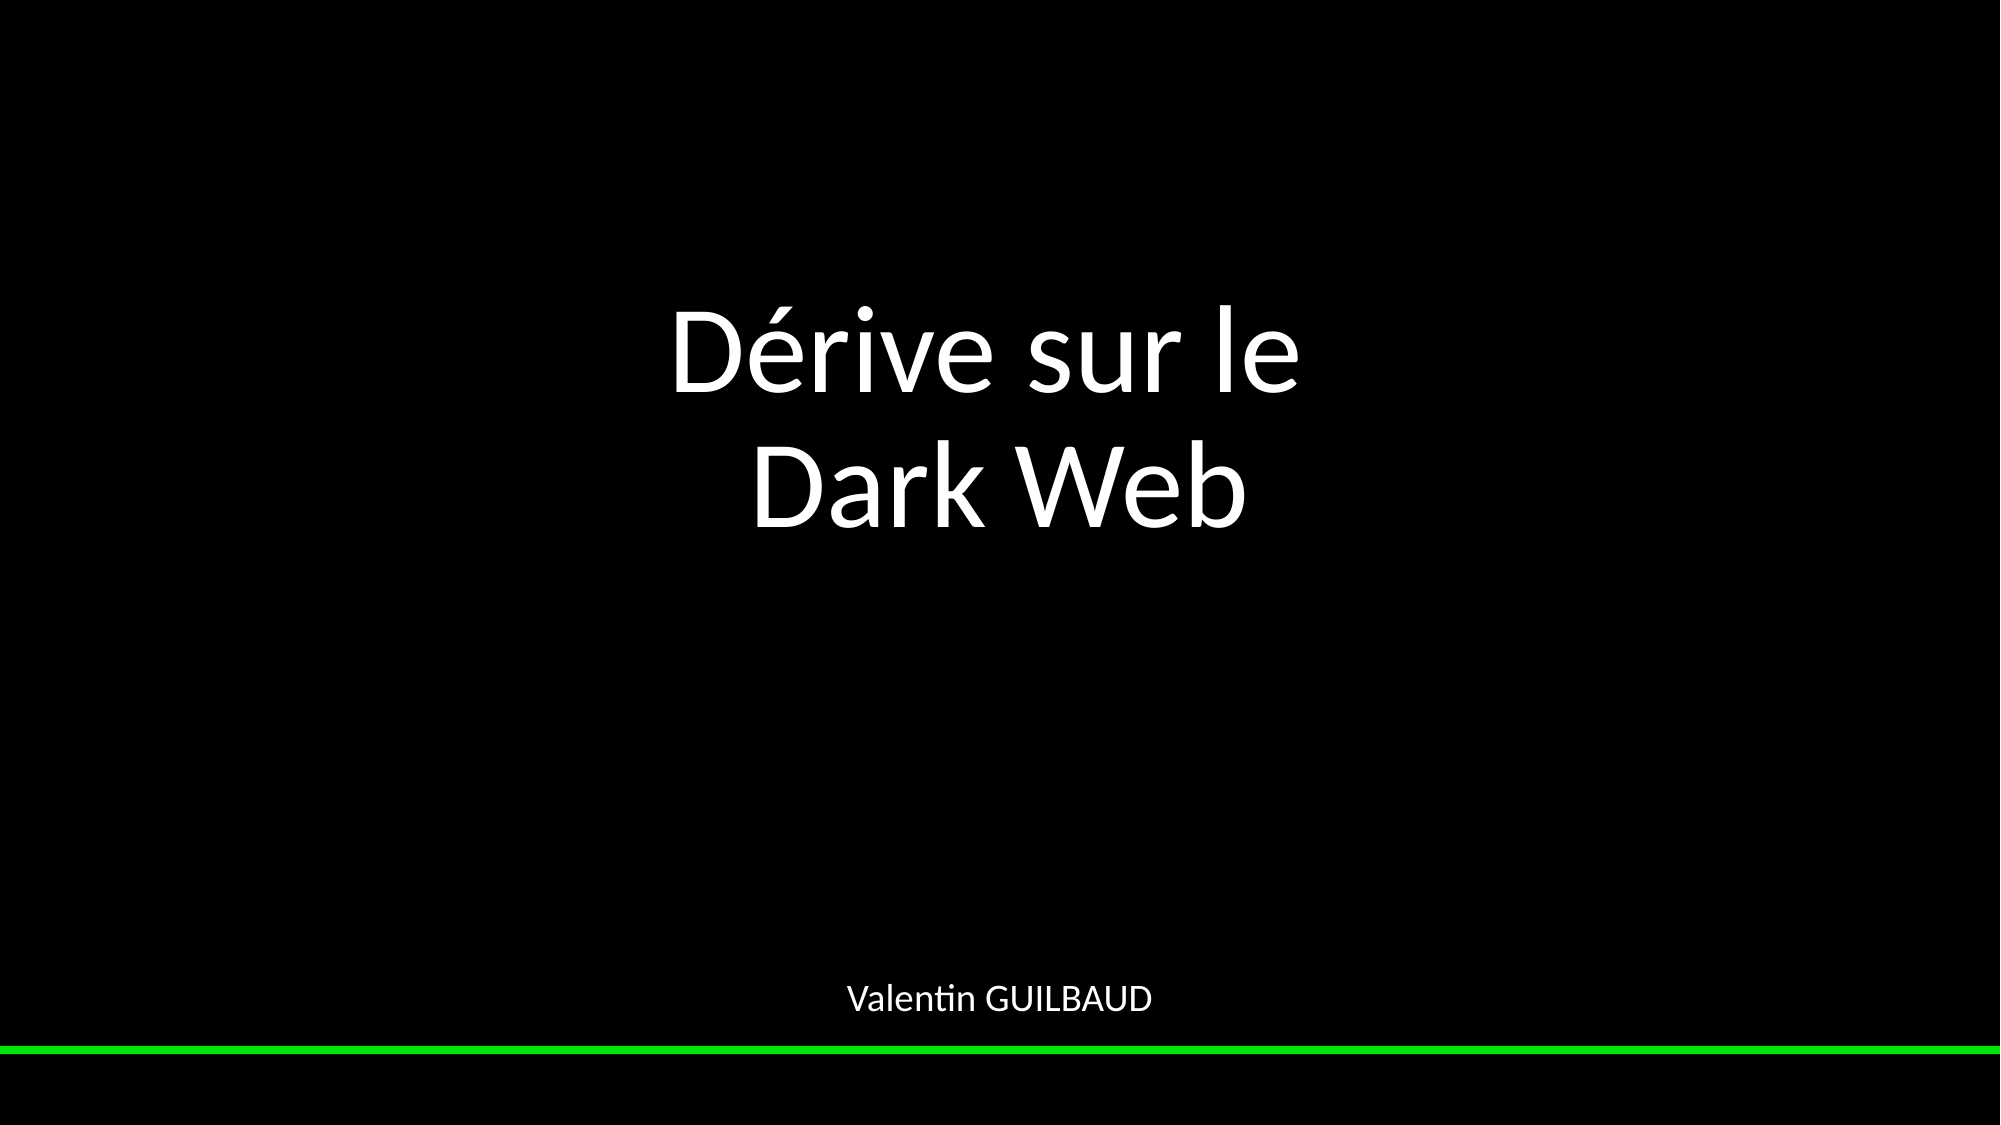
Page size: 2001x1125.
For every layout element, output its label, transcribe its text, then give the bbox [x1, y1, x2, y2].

text_box [0, 1045, 2000, 1055]
subtitle Valentin GUILBAUD [249, 970, 1750, 1029]
title Dérive sur le Dark Web [186, 170, 1814, 563]
